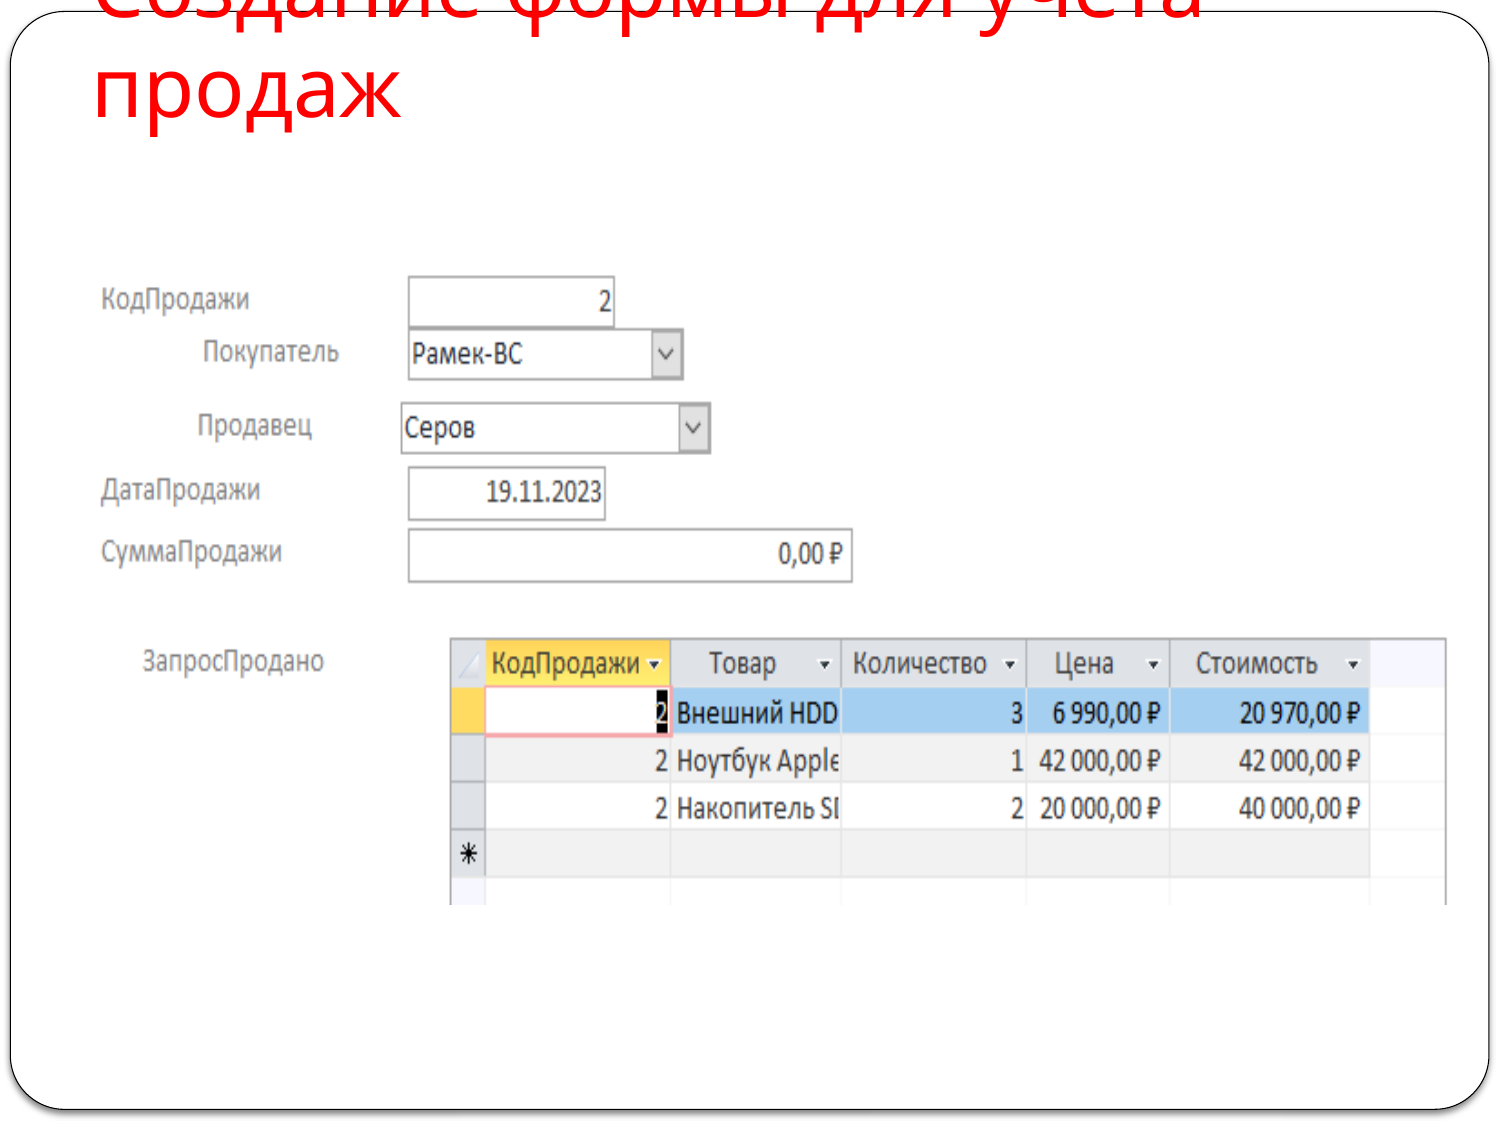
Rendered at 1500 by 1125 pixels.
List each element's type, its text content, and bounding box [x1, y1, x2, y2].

picture [76, 255, 1459, 906]
title Создание формы для учета продаж [76, 44, 1426, 150]
